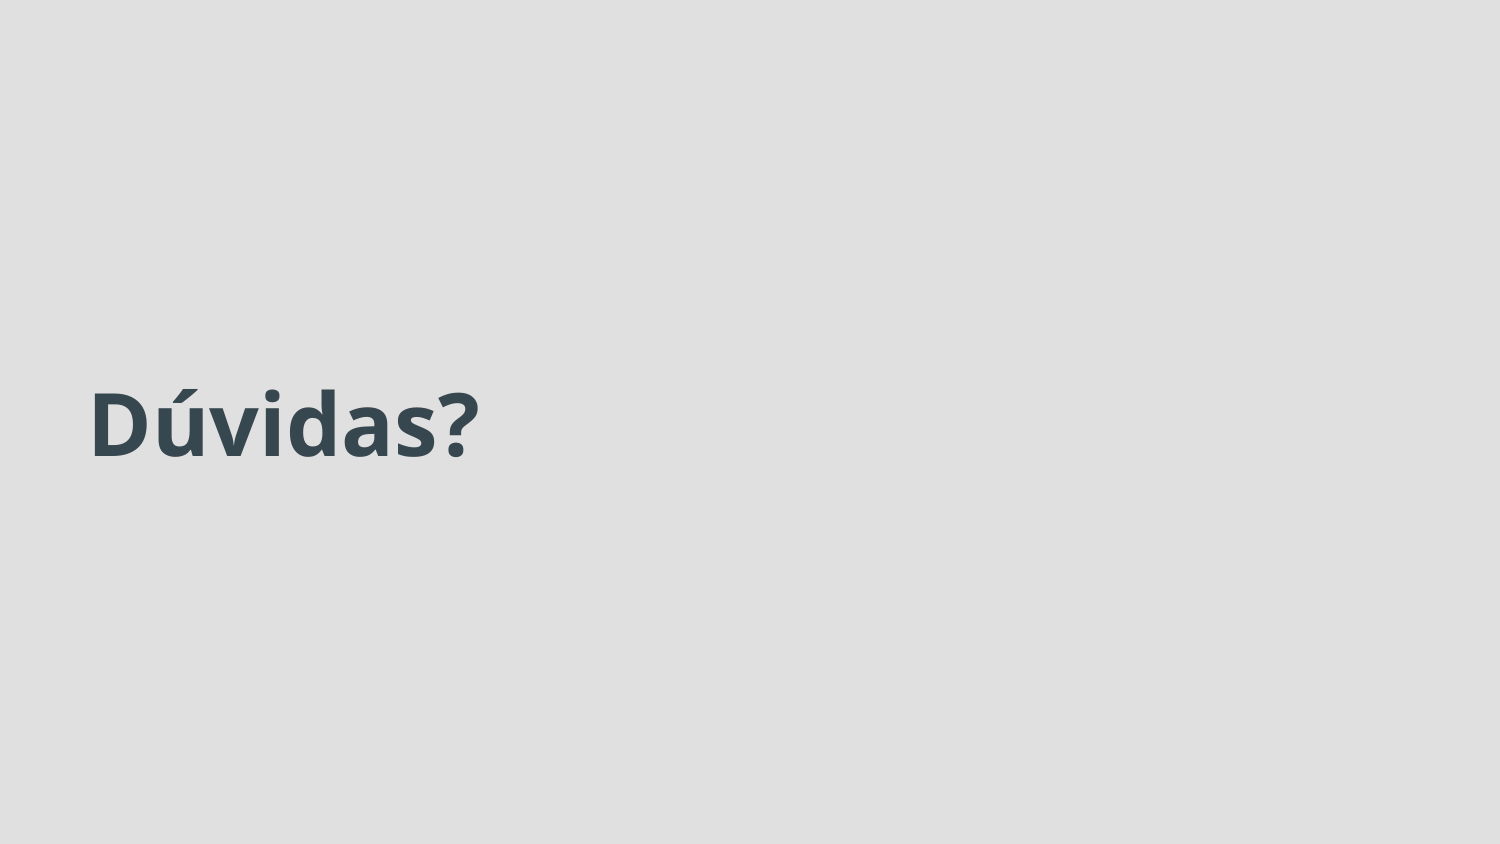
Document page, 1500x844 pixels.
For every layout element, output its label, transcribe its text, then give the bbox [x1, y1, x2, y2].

title Dúvidas? [72, 363, 1295, 481]
